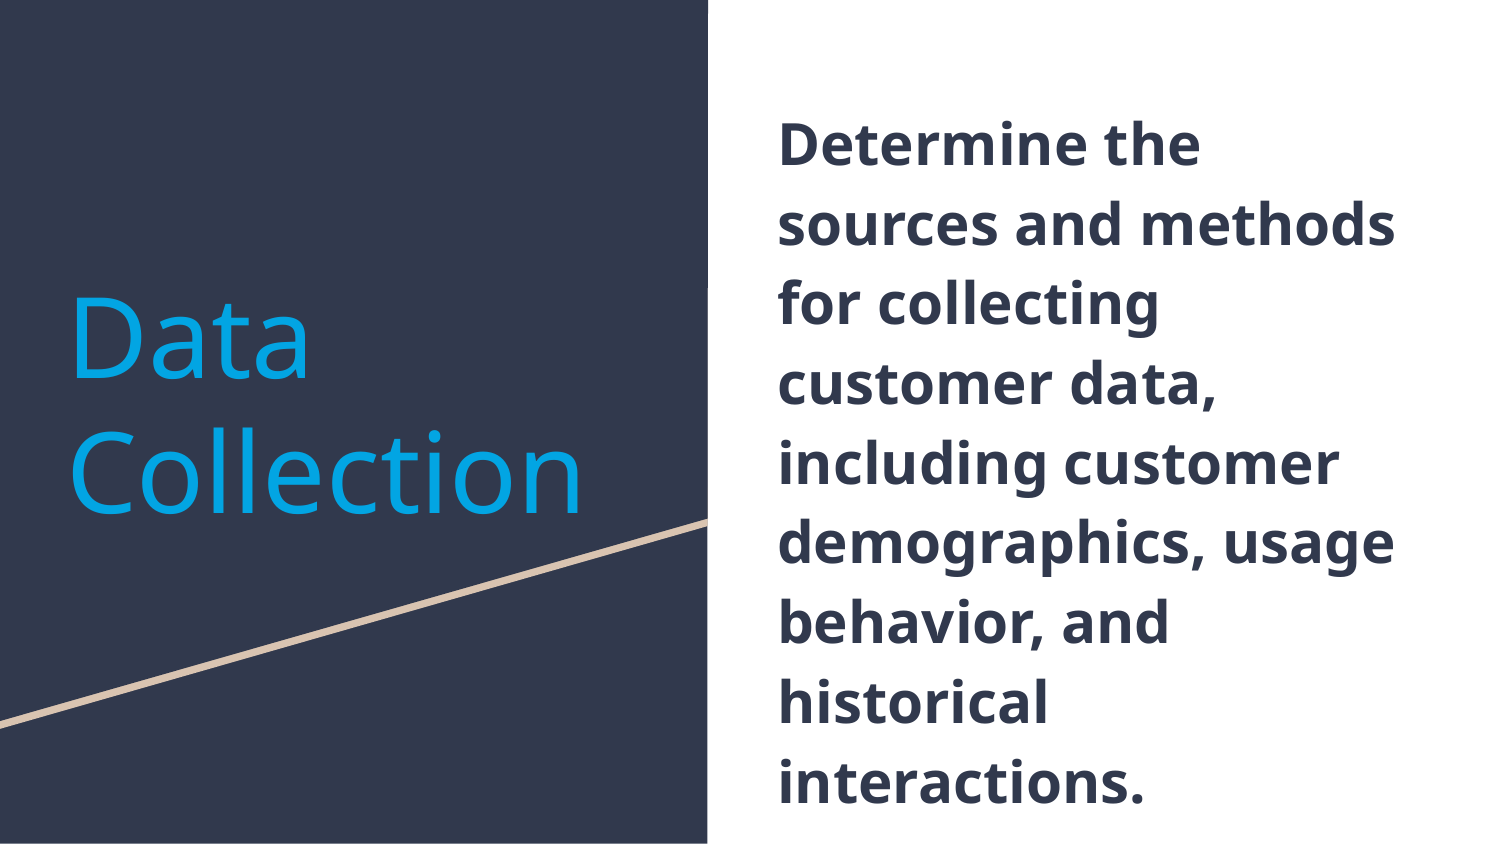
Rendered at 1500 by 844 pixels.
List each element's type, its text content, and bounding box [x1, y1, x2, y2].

list Determine the sources and methods for collecting customer data, including customer demographics, usage behavior, and historical interactions. [761, 82, 1446, 755]
title Data Collection [51, 250, 660, 494]
